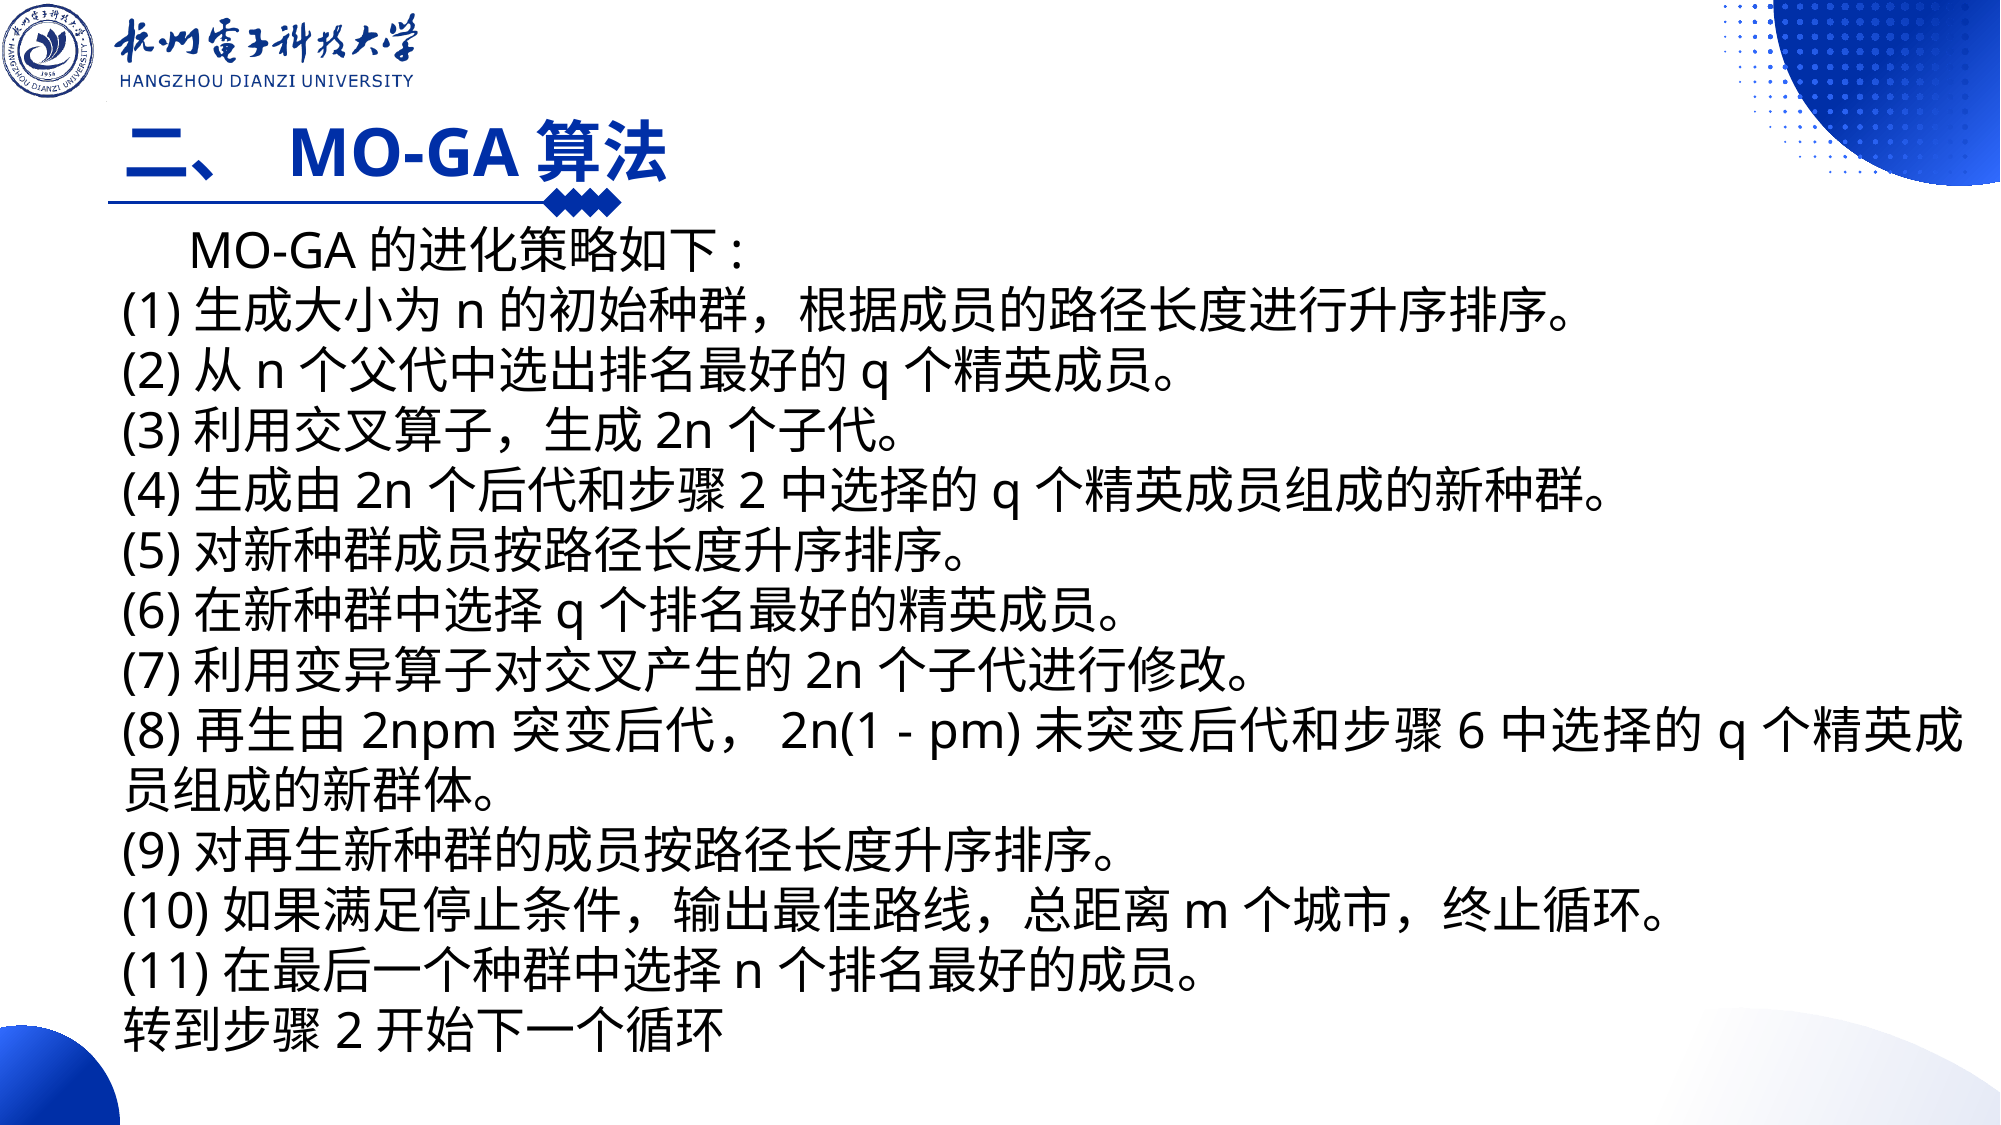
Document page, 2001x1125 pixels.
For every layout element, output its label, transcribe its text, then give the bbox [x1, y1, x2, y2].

title 二、 MO-GA算法 [108, 101, 1119, 198]
text_box MO-GA的进化策略如下: (1)生成大小为n的初始种群，根据成员的路径长度进行升序排序。 (2)从n个父代中选出排名最好的q个精英成员。 (3)利用交叉算子，生成2n个子代。 (4)生成由2n个后代和步骤2中选择的q个精英成员组成的新种群。 (5)对新种群成员按路径长度升序排序。 (6)在新种群中选择q个排名最好的精英成员。 (7)利用变异算子对交叉产生的2n个子代进行修改。 (8)再生由2npm突变后代，2n(1 - pm)未突变后代和步骤6中选择的q个精英成员组成的新群体。 (9)对再生新种群的成员按路径长度升序排序。 (10)如果满足停止条件，输出最佳路线，总距离m个城市，终止循环。 (11)在最后一个种群中选择n个排名最好的成员。 转到步骤2开始下一个循环 [108, 211, 1980, 1116]
picture [0, 0, 418, 102]
